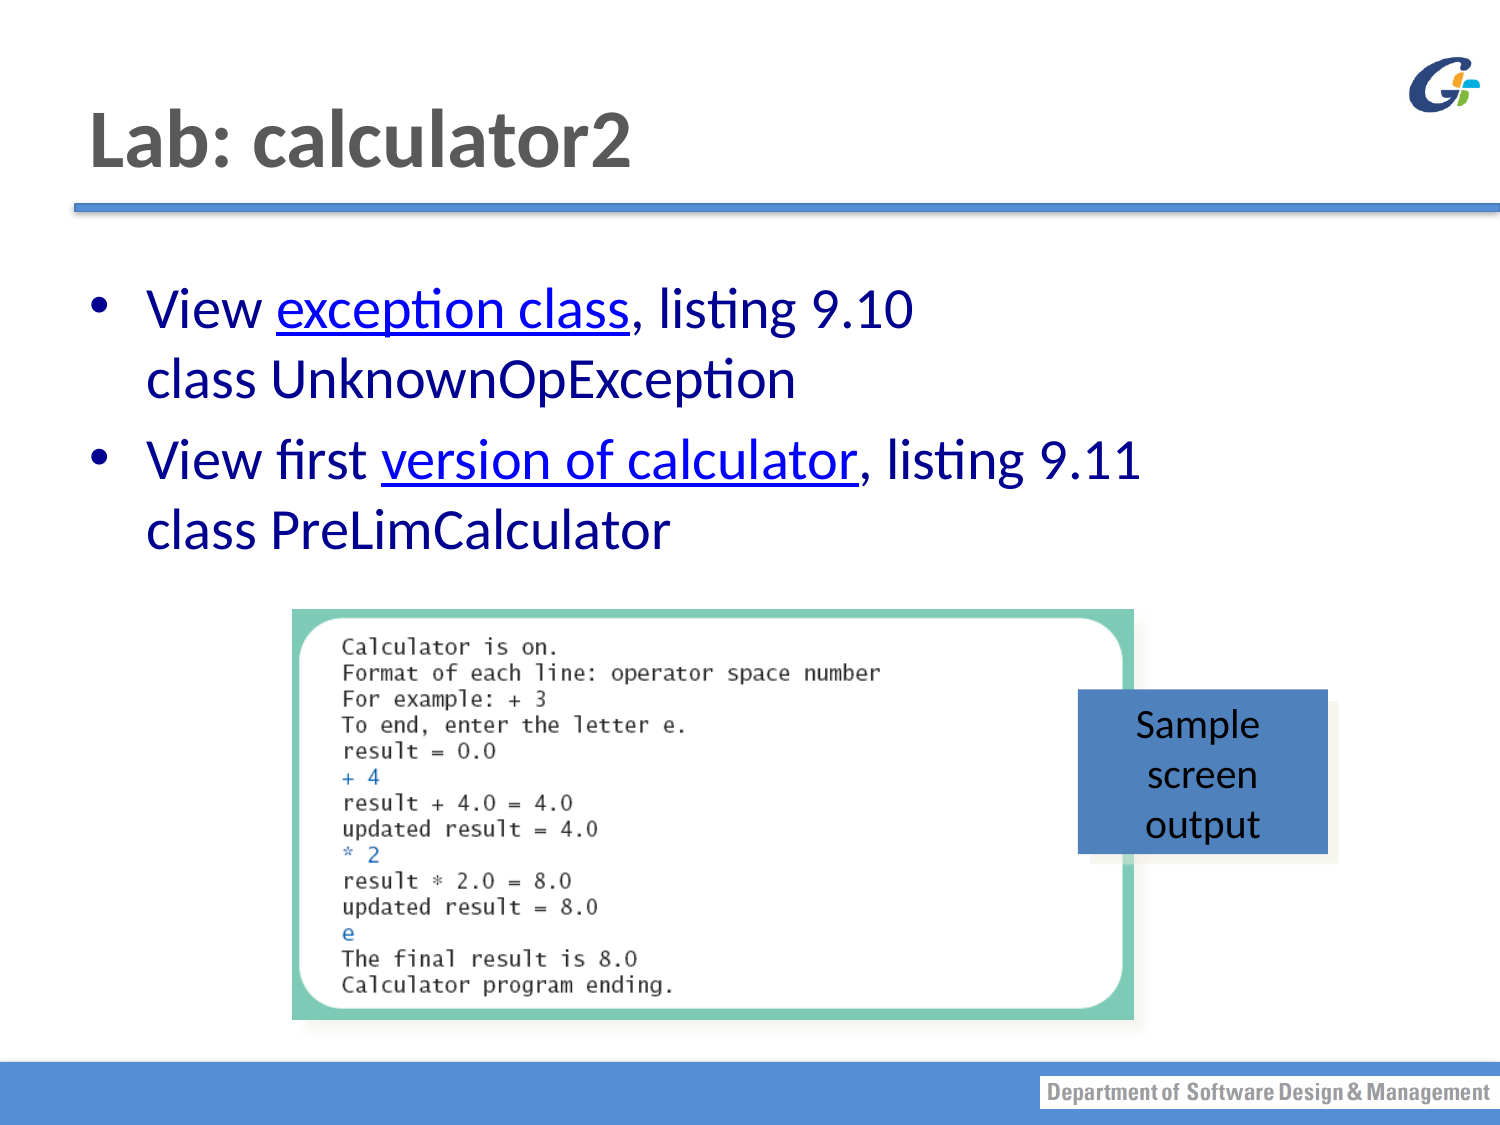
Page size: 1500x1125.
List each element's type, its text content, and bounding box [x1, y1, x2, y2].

picture [292, 608, 1134, 1020]
list View exception class, listing 9.10 class UnknownOpException View first version of calculator, listing 9.11 class PreLimCalculator [75, 262, 1425, 1064]
text_box Sample screen output [1138, 689, 1328, 855]
title Lab: calculator2 [75, 76, 1425, 225]
picture [1040, 1076, 1500, 1109]
picture [1401, 50, 1482, 115]
